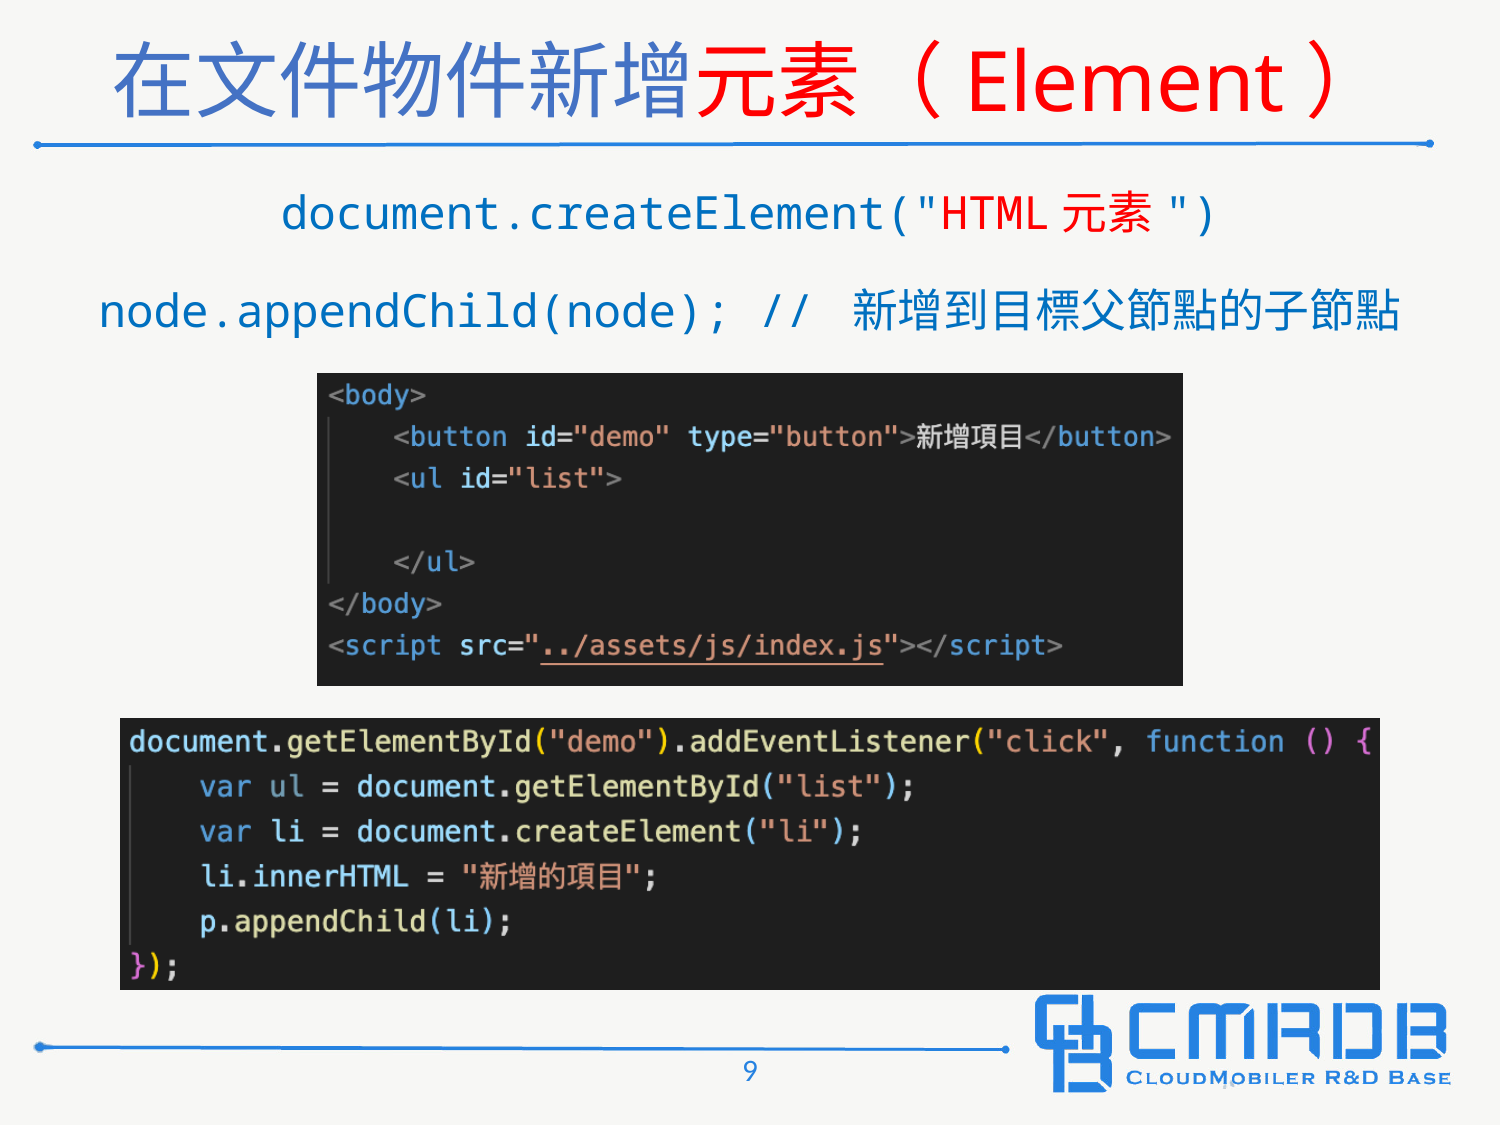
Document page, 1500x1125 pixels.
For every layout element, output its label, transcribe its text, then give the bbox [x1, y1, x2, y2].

list document.createElement("HTML元素") node.appendChild(node); // 新增到目標父節點的子節點 [41, 149, 1459, 978]
title 在文件物件新增元素（Element） [0, 0, 1500, 138]
picture [0, 138, 1500, 1125]
